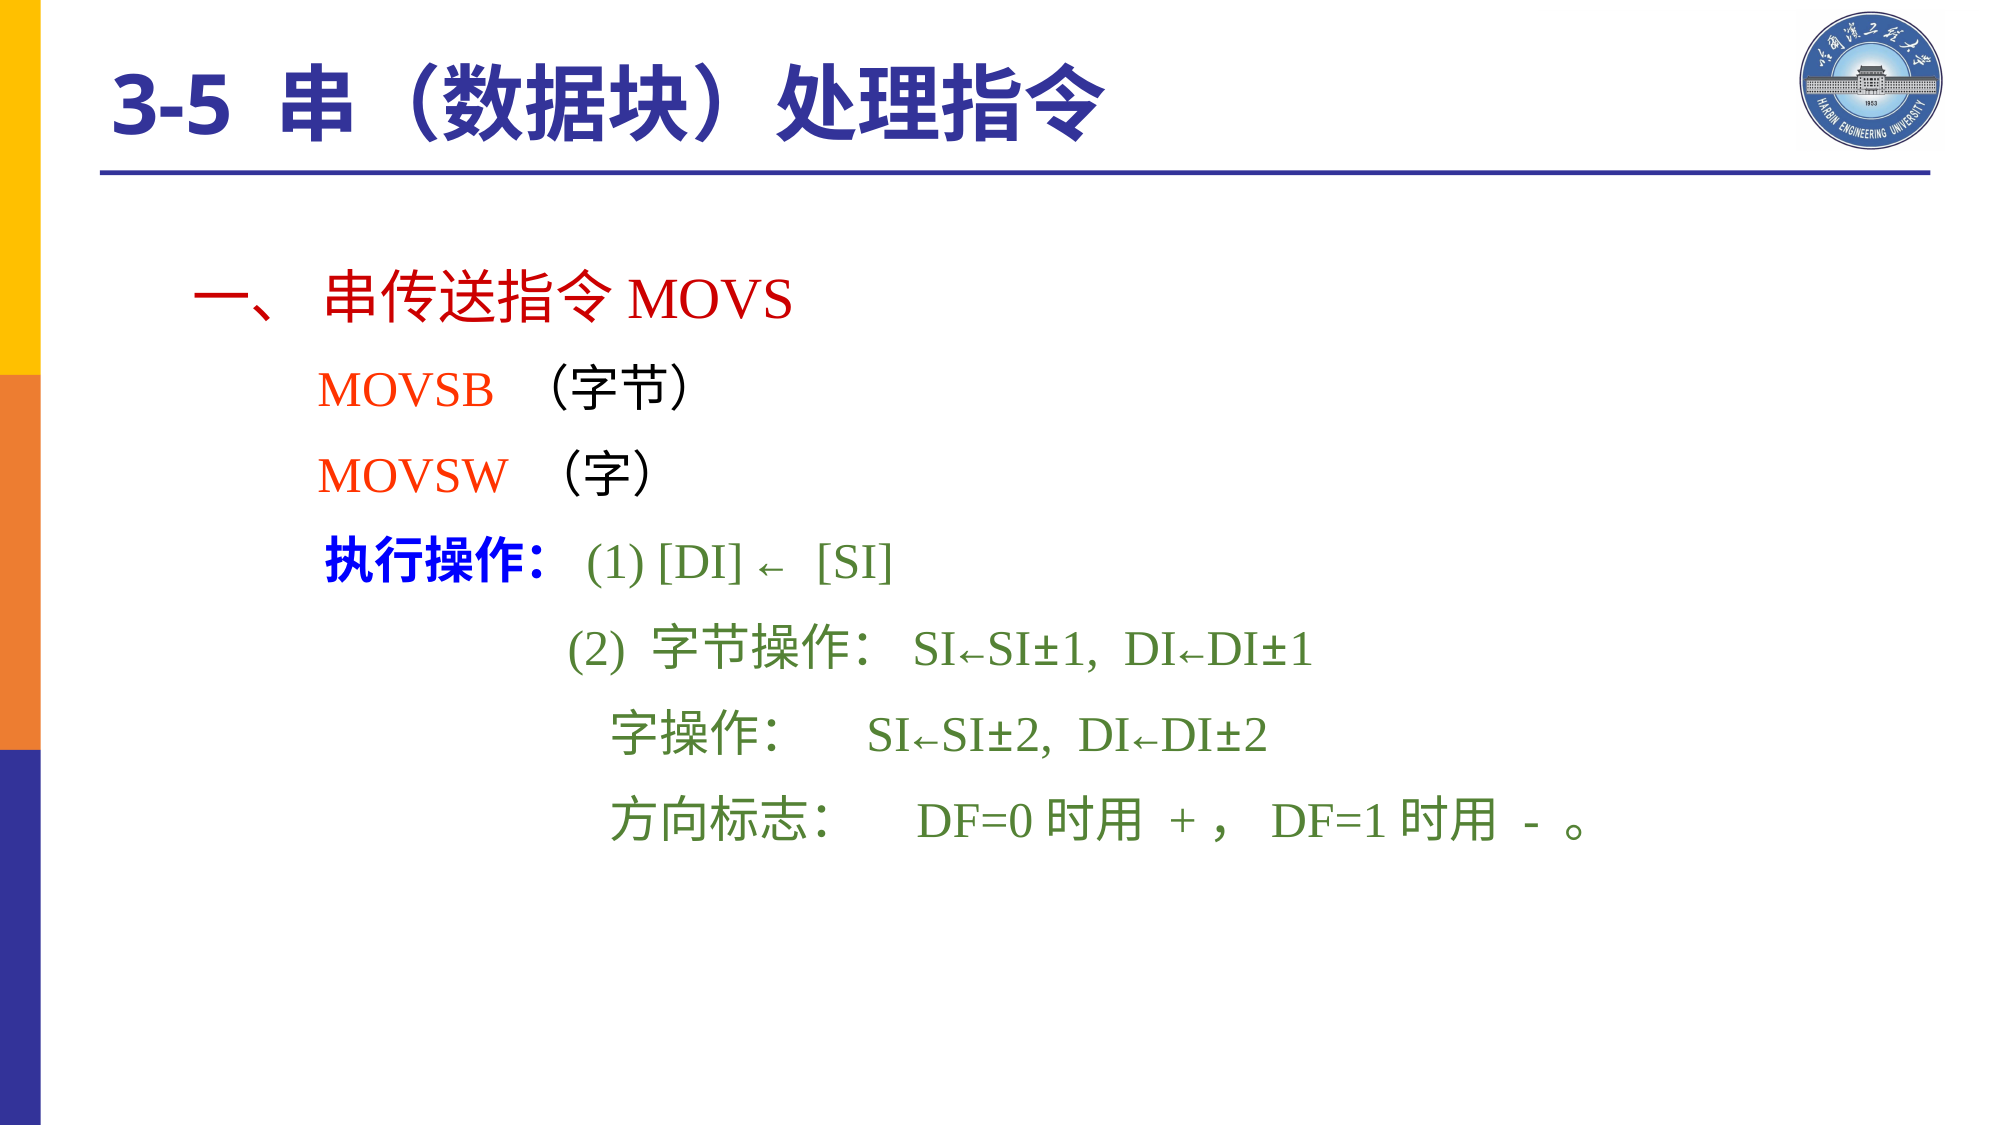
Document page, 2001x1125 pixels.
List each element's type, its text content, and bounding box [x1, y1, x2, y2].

text_box 3-5 串（数据块）处理指令 [96, 42, 1584, 173]
picture [1538, 9, 1979, 165]
text_box 一、 串传送指令MOVS MOVSB （字节） MOVSW （字） 执行操作：(1) [DI] ← [SI] (2) 字节操作：SI←SI±1, DI←DI±1 字操作： SI←SI±2, DI←DI±2 方向标志： DF=0时用 +，DF=1时用 - 。 [177, 231, 1638, 958]
